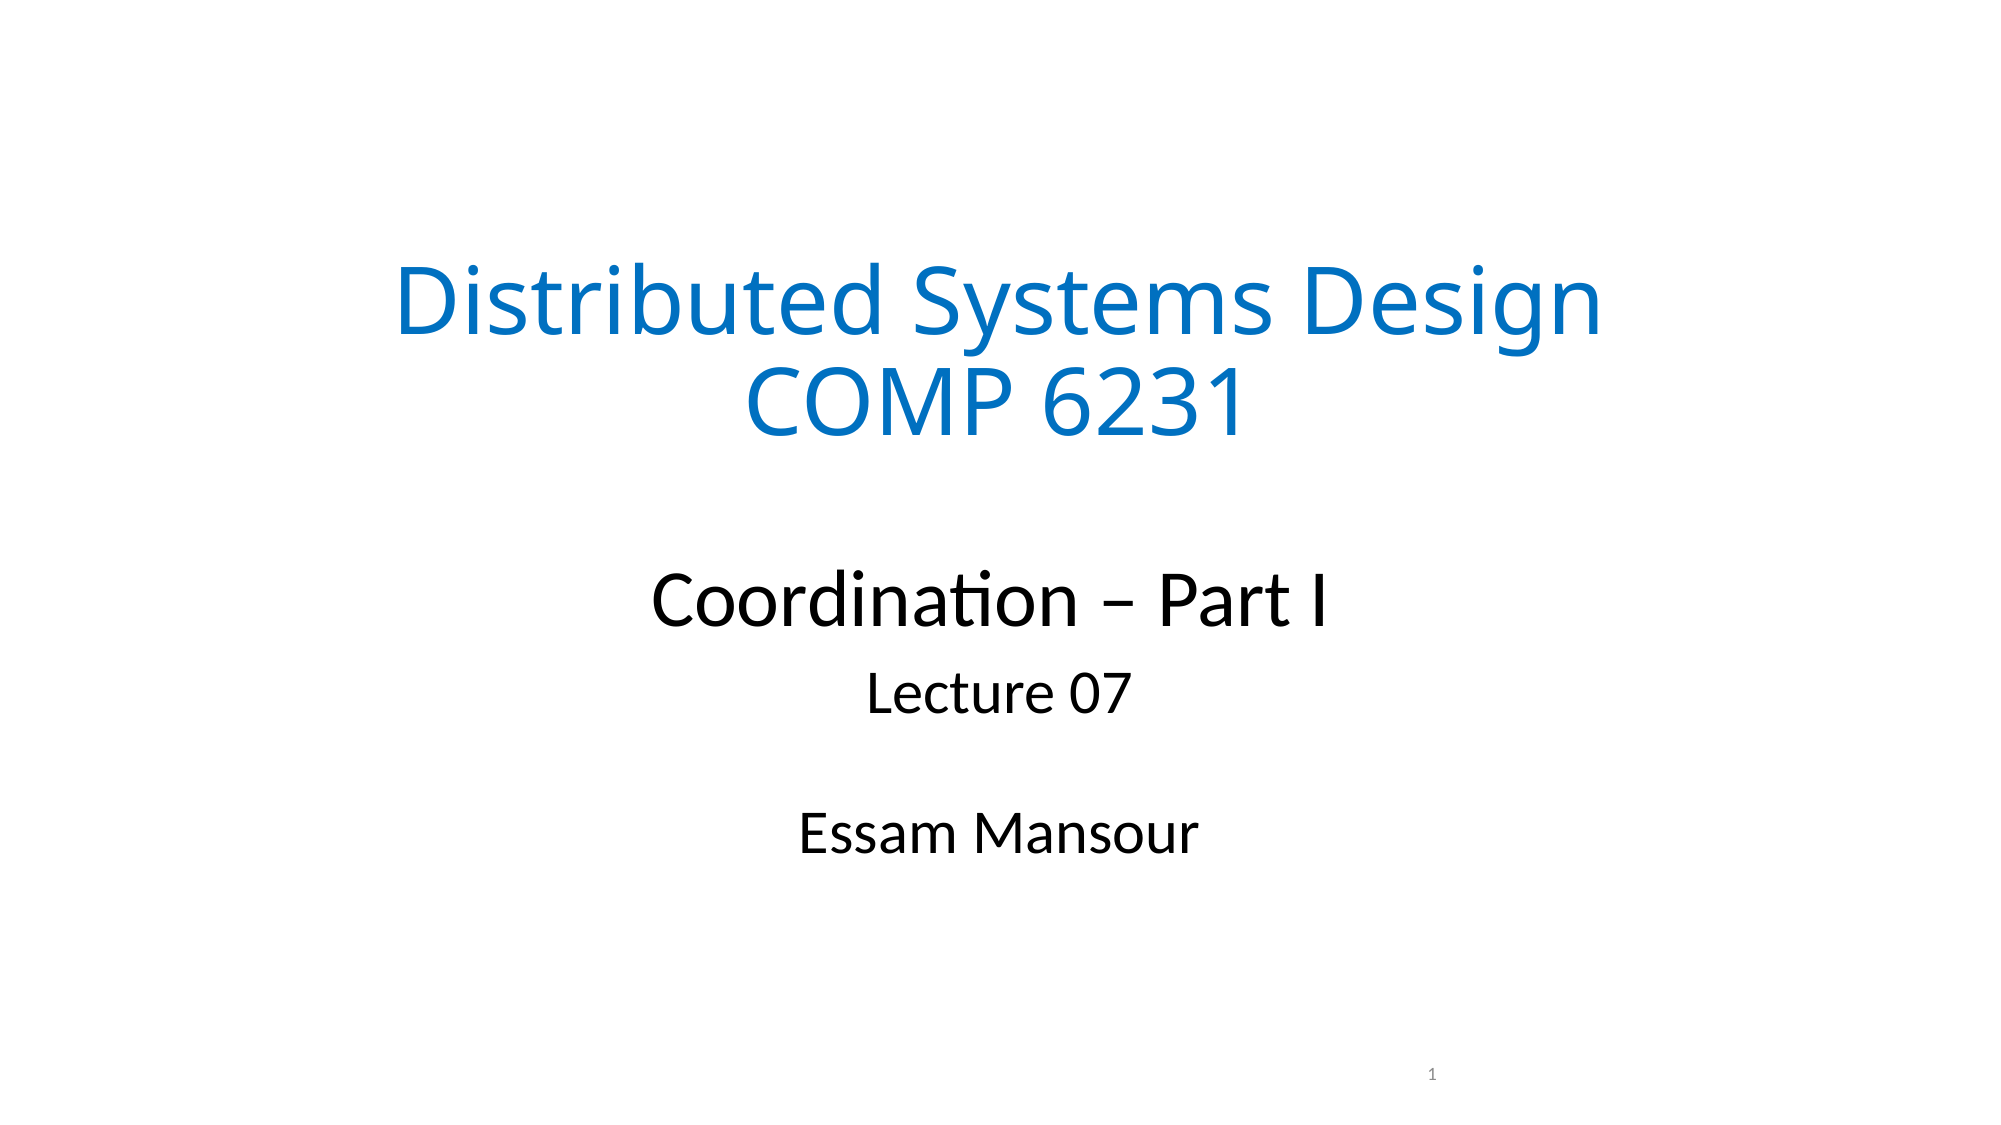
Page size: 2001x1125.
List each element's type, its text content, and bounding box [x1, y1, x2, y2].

slide_number 1 [1412, 1042, 1863, 1103]
subtitle Coordination – Part I Lecture 07 Essam Mansour [249, 549, 1750, 881]
title Distributed Systems Design COMP 6231 [249, 184, 1750, 549]
